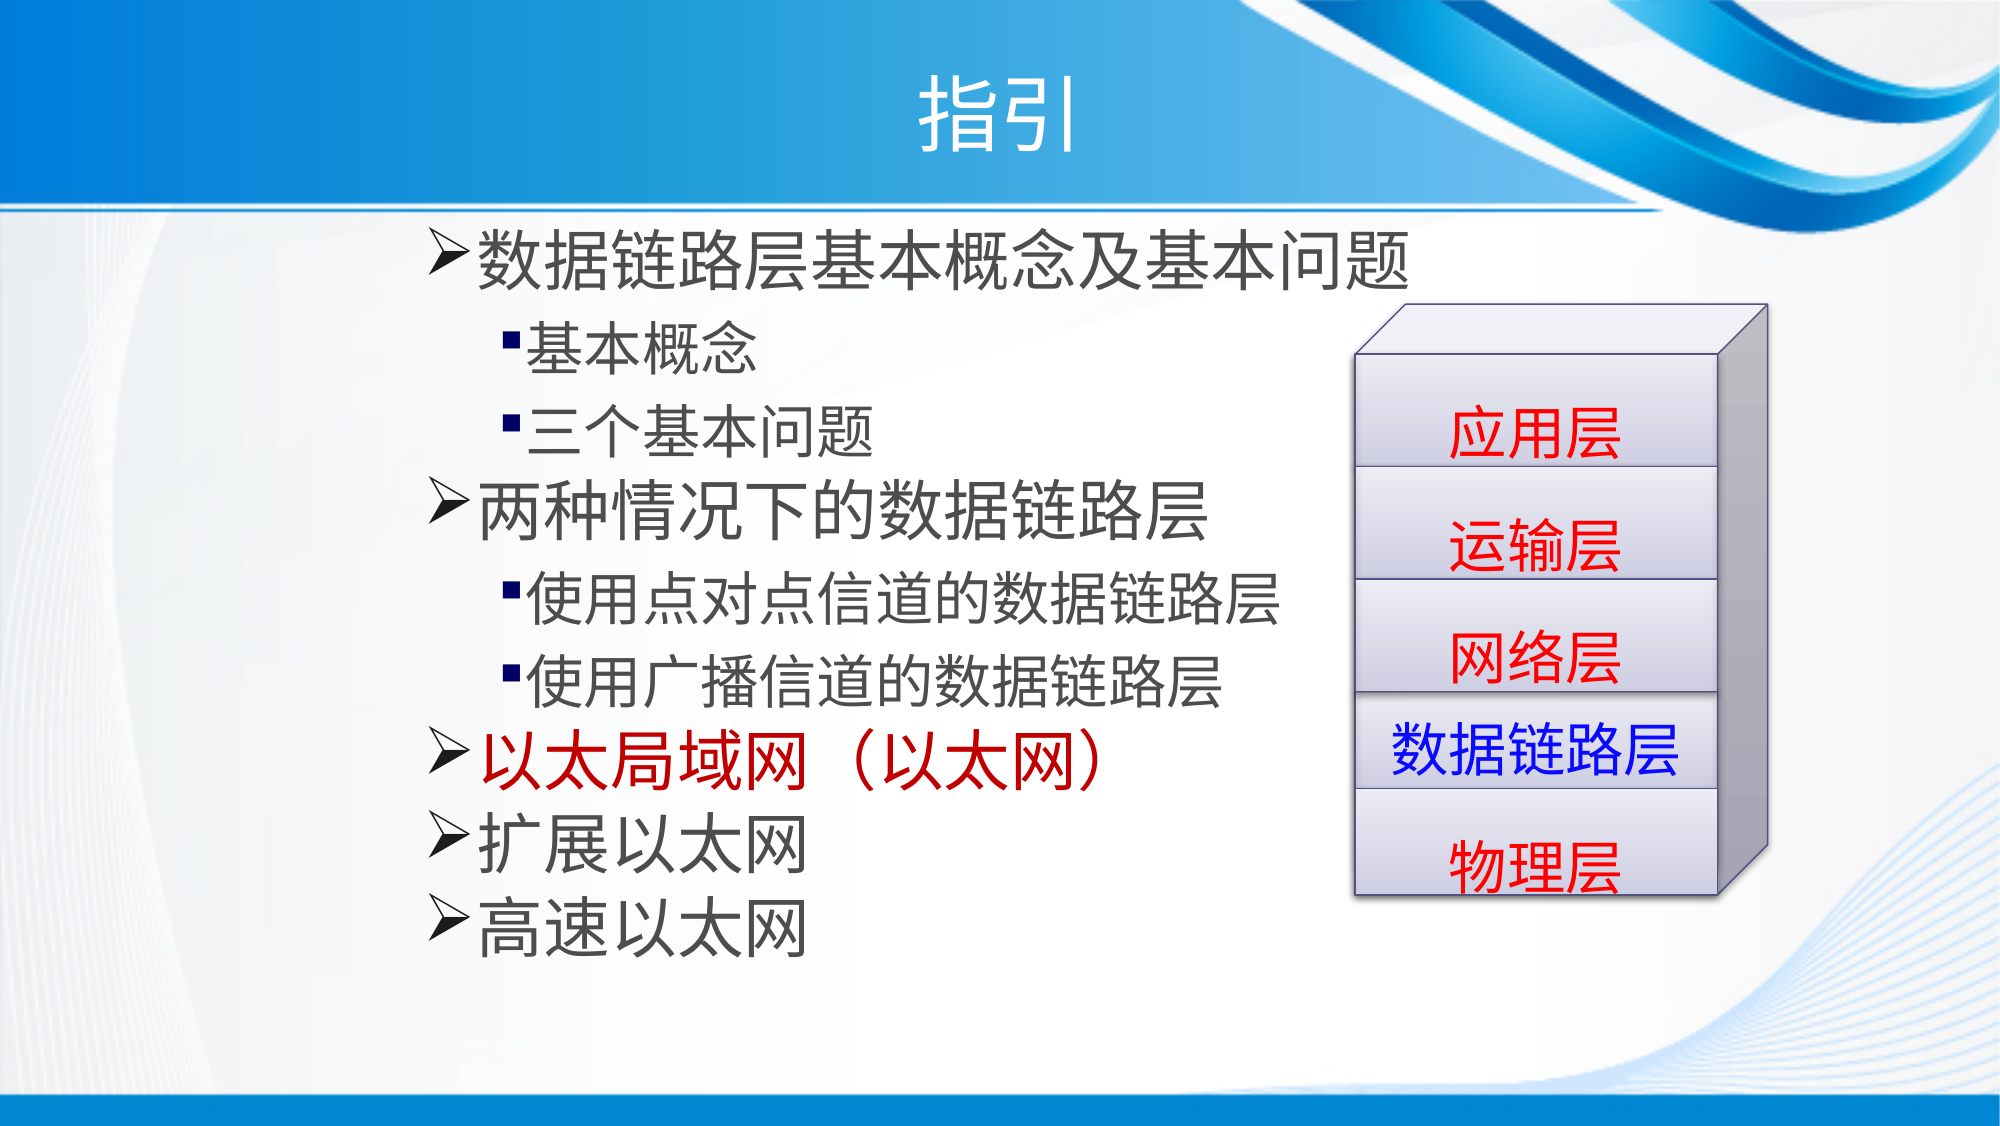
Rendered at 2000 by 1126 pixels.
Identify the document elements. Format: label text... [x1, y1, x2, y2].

picture [0, 0, 2000, 1126]
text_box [1354, 303, 1768, 896]
title 指引 [99, 45, 1900, 180]
list 数据链路层基本概念及基本问题 基本概念 三个基本问题 两种情况下的数据链路层 使用点对点信道的数据链路层 使用广播信道的数据链路层 以太局域网（以太网） 扩展以太网 高速以太网 [350, 208, 1709, 1012]
